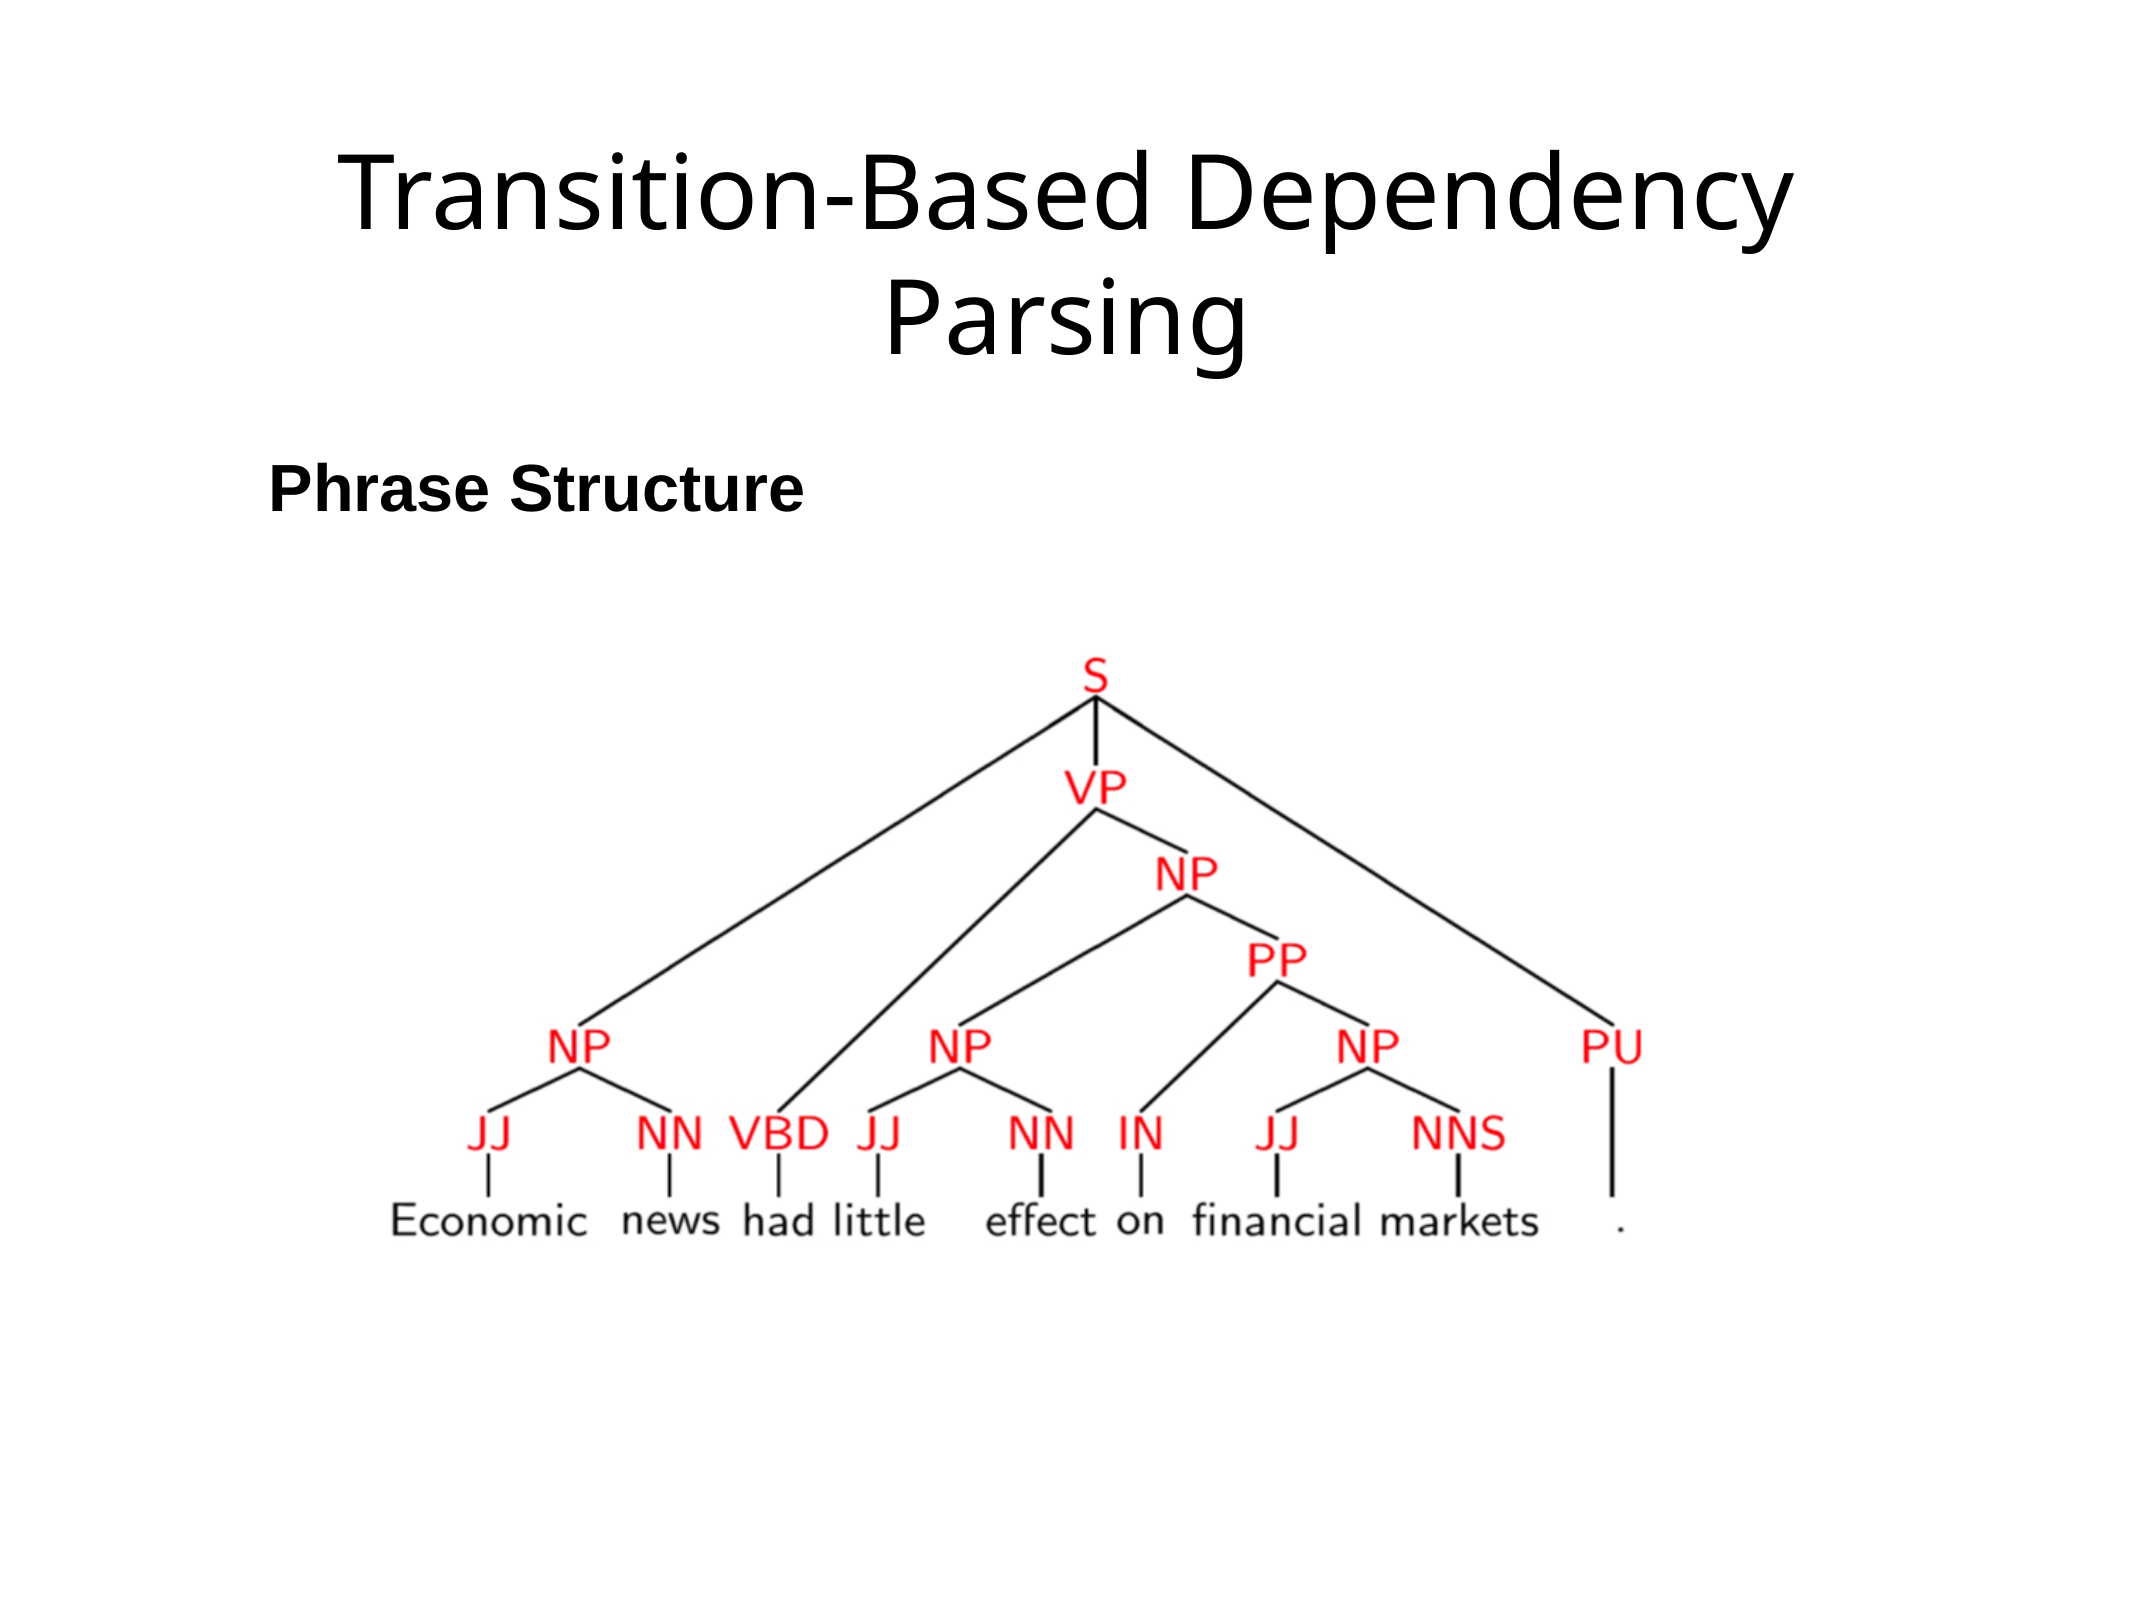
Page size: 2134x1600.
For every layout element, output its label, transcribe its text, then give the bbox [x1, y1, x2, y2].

text_box Phrase Structure [143, 436, 931, 533]
picture [299, 583, 1726, 1300]
title Transition-Based Dependency Parsing [155, 72, 1978, 428]
